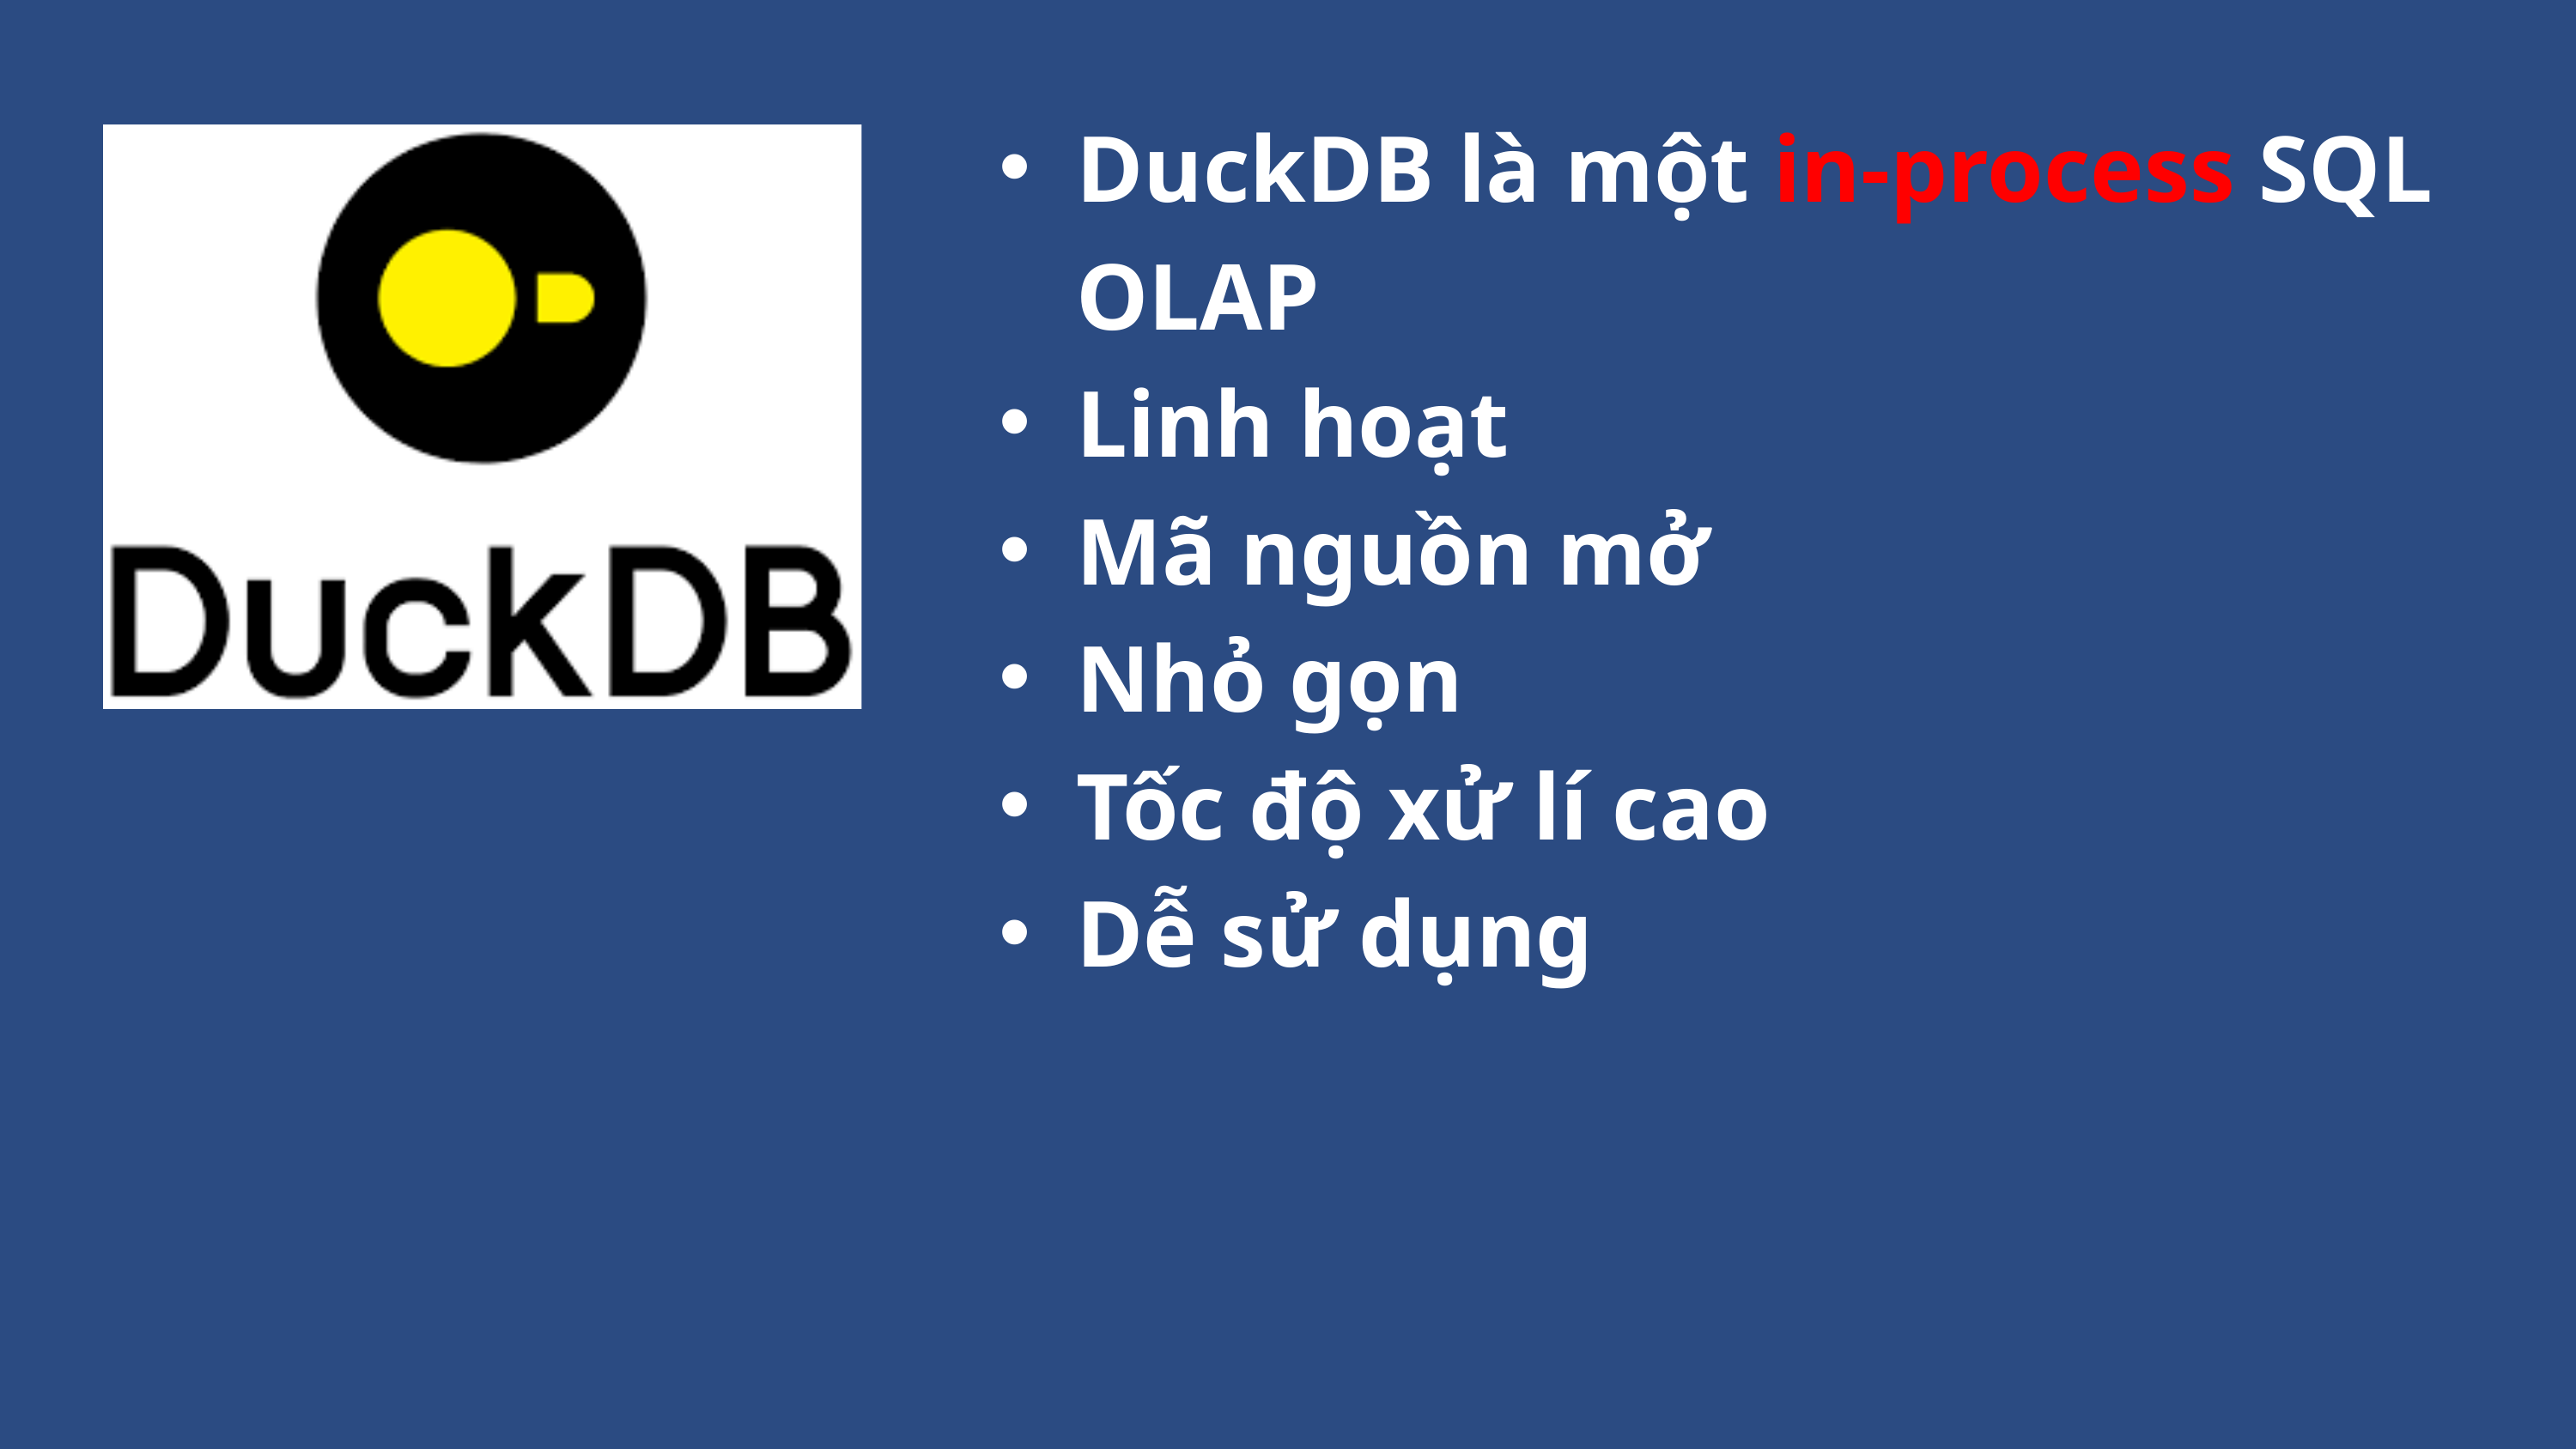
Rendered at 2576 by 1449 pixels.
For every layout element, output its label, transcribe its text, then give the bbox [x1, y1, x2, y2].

text_box [103, 124, 862, 709]
text_box DuckDB là một in-process SQL OLAP Linh hoạt Mã nguồn mở Nhỏ gọn Tốc độ xử lí cao Dễ sử dụng [920, 93, 2476, 985]
